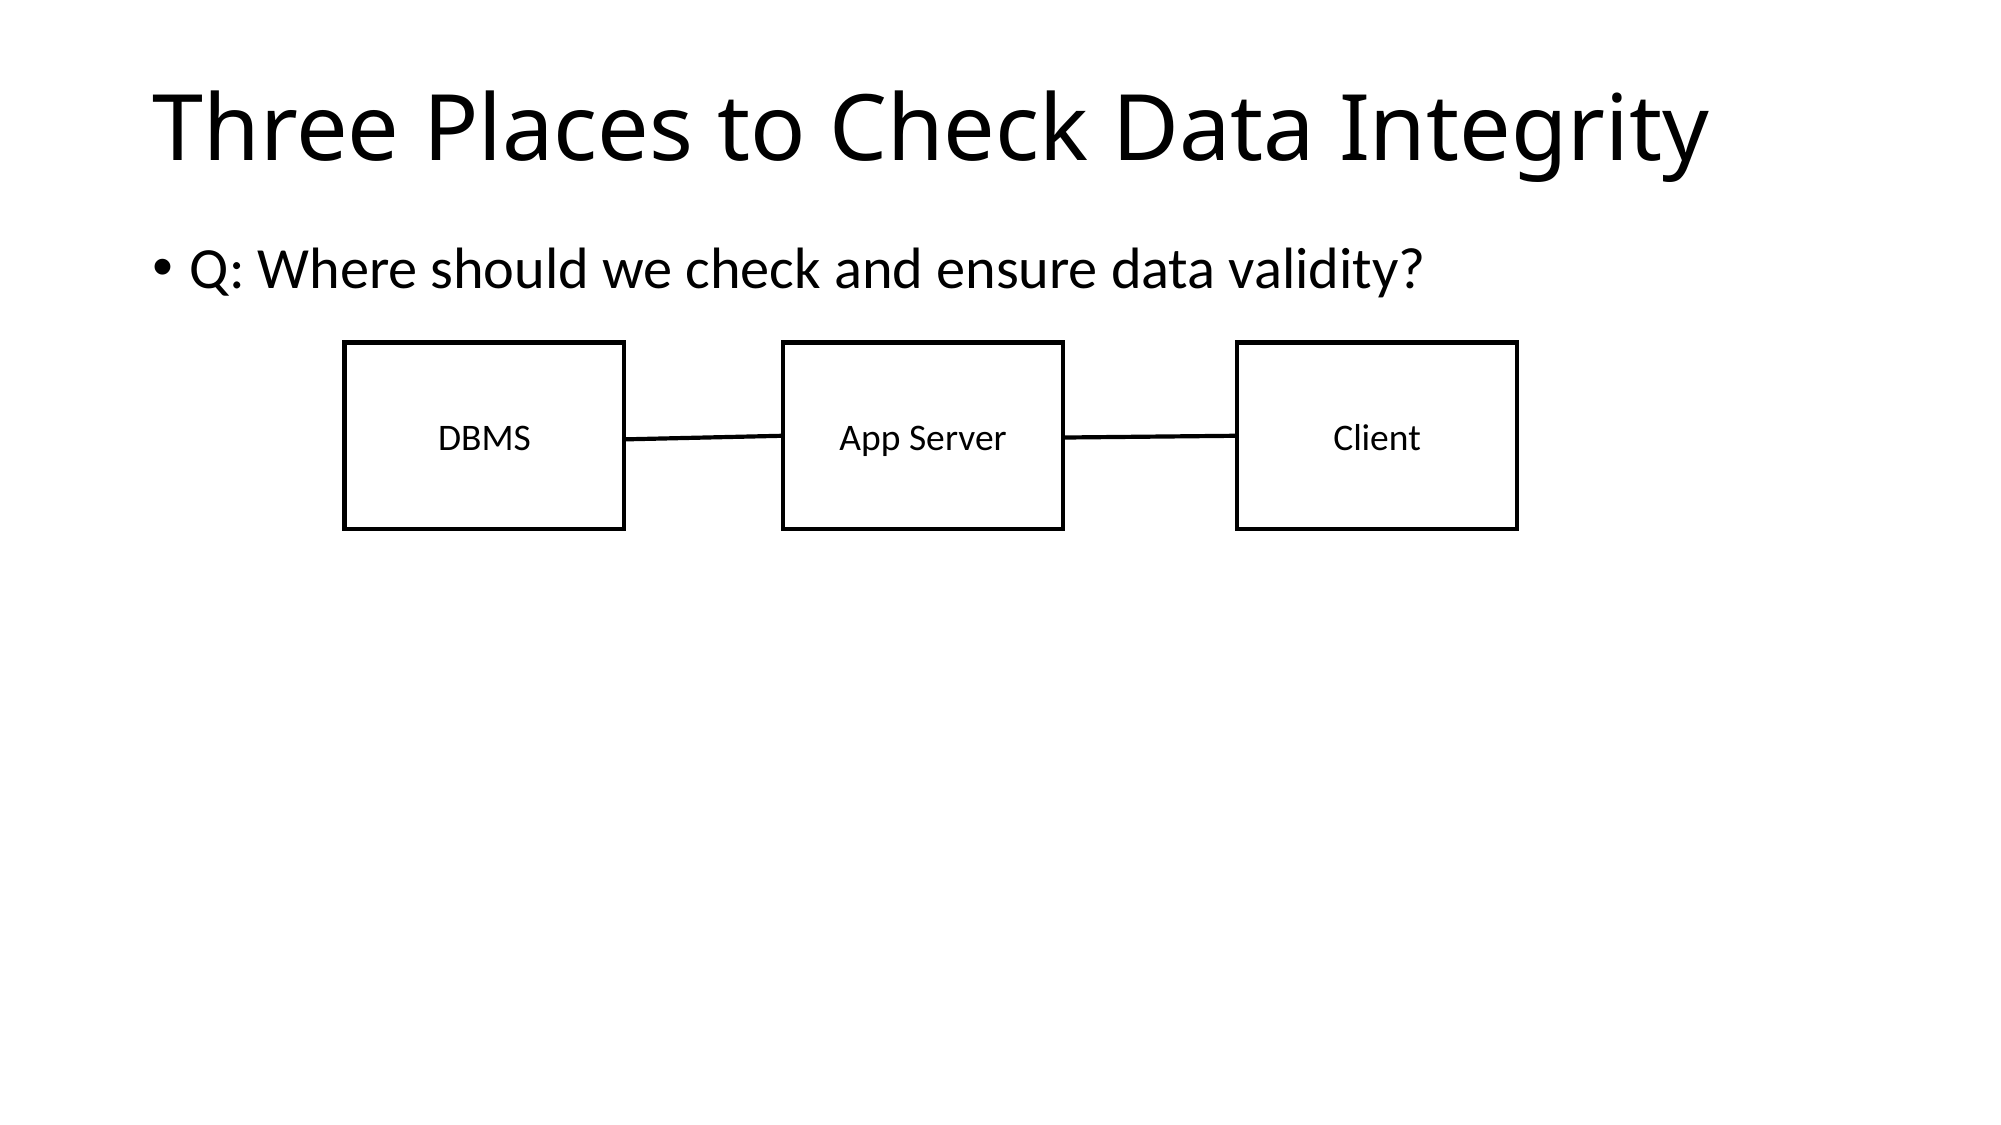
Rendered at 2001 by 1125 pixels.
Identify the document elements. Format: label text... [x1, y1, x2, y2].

text_box DBMS [344, 341, 625, 530]
title Three Places to Check Data Integrity [137, 48, 1863, 214]
text_box App Server [782, 341, 1064, 530]
list Q: Where should we check and ensure data validity? [137, 230, 1863, 1014]
text_box Client [1236, 341, 1518, 530]
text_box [624, 435, 784, 440]
